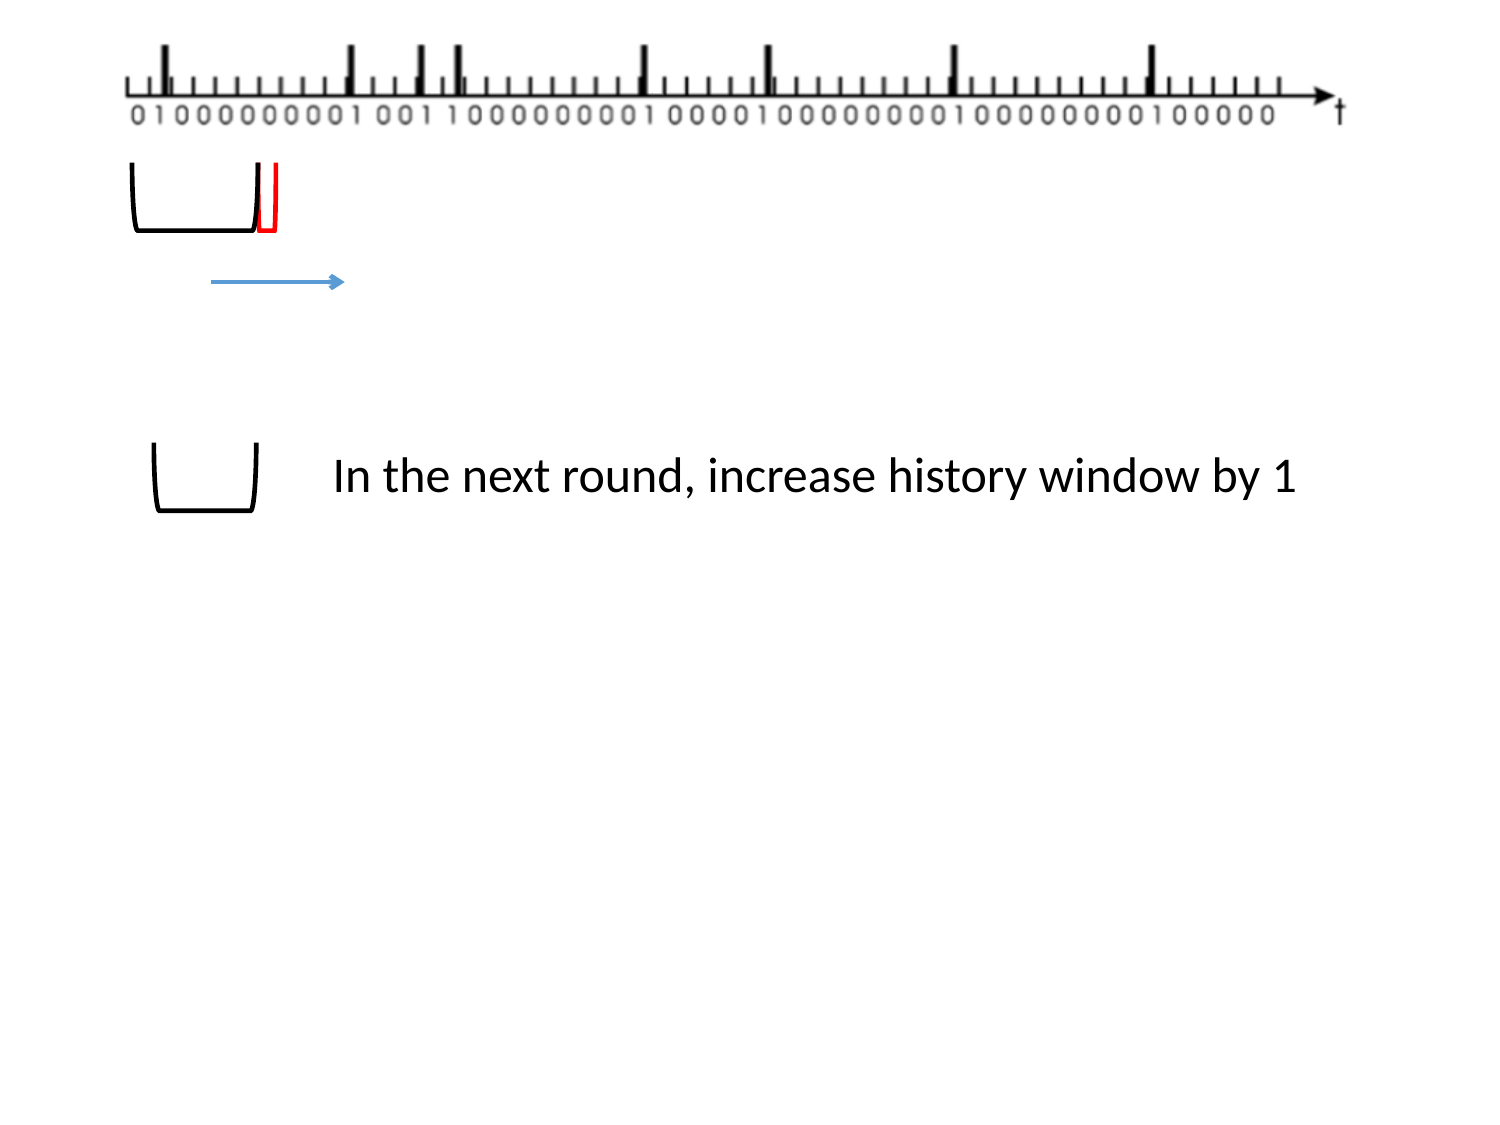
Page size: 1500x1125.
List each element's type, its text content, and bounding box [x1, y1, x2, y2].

text_box [153, 442, 257, 512]
picture [116, 0, 1353, 163]
text_box [257, 163, 277, 232]
text_box In the next round, increase history window by 1 [318, 435, 1313, 510]
text_box [131, 163, 259, 232]
